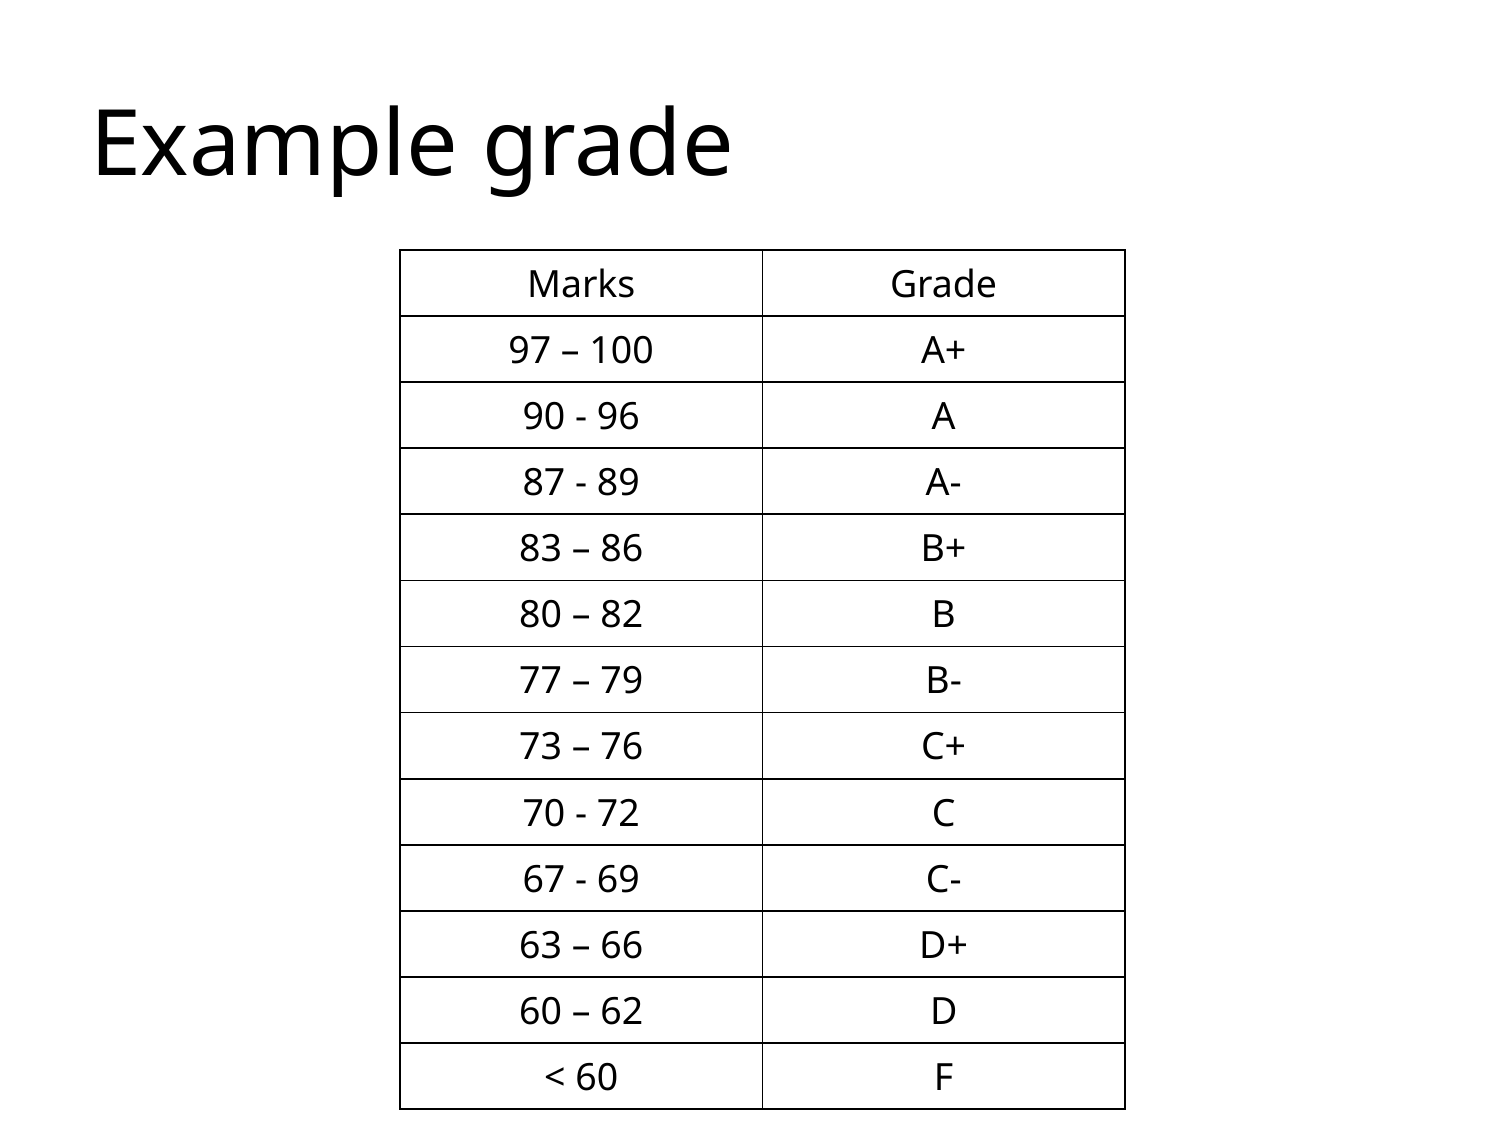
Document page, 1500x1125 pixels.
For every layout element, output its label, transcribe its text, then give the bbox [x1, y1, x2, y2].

table_cell A+ [763, 317, 1124, 381]
table_cell 83 – 86 [401, 515, 762, 580]
table_cell C [763, 780, 1124, 844]
table_header Marks [401, 251, 762, 315]
table_cell D+ [763, 912, 1124, 976]
table_cell 63 – 66 [401, 912, 762, 976]
table_cell 97 – 100 [401, 317, 762, 381]
table_cell C+ [763, 713, 1124, 778]
table_cell 70 - 72 [401, 780, 762, 844]
table_cell < 60 [401, 1044, 762, 1108]
table_cell A- [763, 449, 1124, 513]
table_cell 87 - 89 [401, 449, 762, 513]
table_cell 77 – 79 [401, 647, 762, 712]
table_cell C- [763, 846, 1124, 910]
table_cell 80 – 82 [401, 581, 762, 646]
title Example grade [75, 45, 1425, 233]
table_header Grade [763, 251, 1124, 315]
table_cell D [763, 978, 1124, 1042]
table_cell A [763, 383, 1124, 447]
table_cell 67 - 69 [401, 846, 762, 910]
table_cell B [763, 581, 1124, 646]
table_cell 60 – 62 [401, 978, 762, 1042]
table_cell B+ [763, 515, 1124, 580]
table_cell B- [763, 647, 1124, 712]
table_cell 73 – 76 [401, 713, 762, 778]
table_cell 90 - 96 [401, 383, 762, 447]
table_cell F [763, 1044, 1124, 1108]
